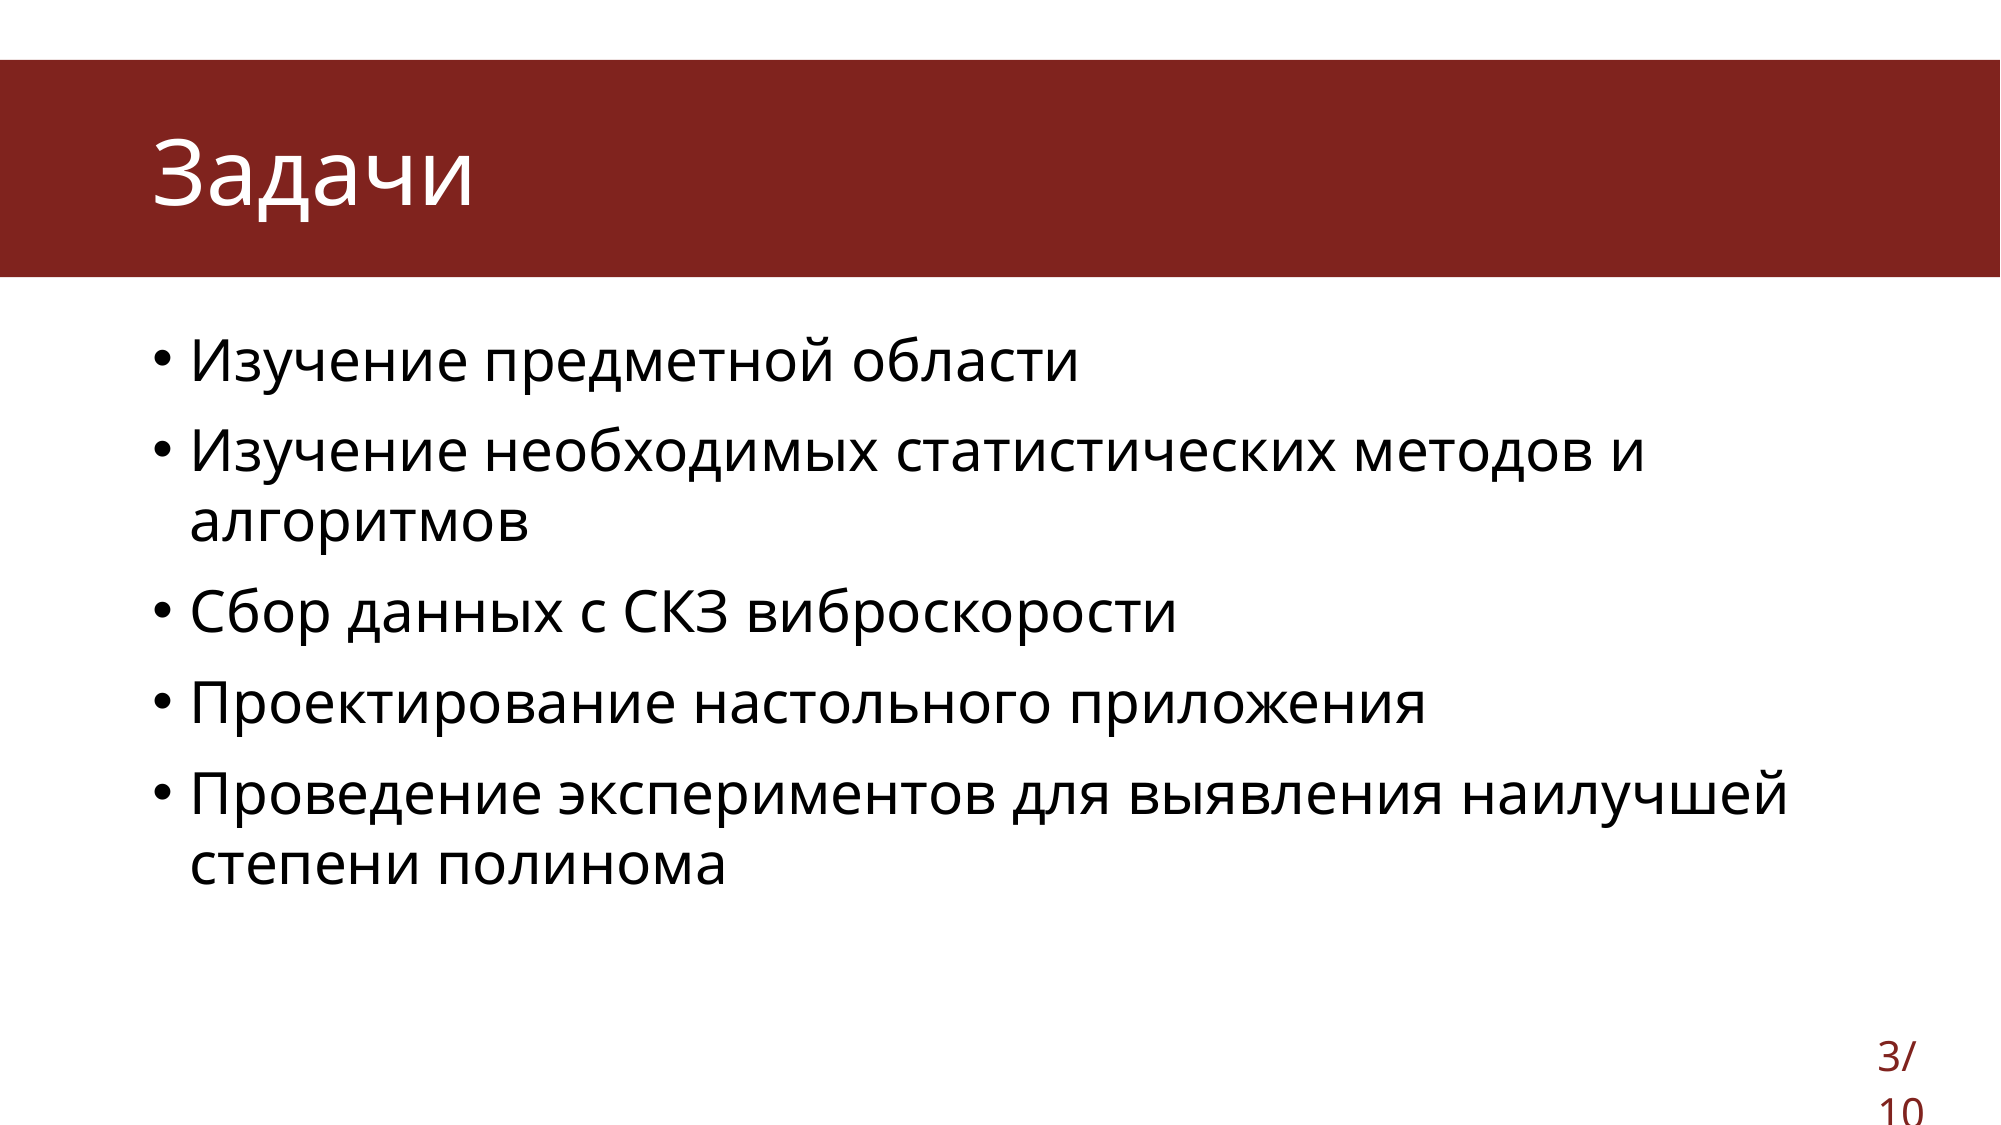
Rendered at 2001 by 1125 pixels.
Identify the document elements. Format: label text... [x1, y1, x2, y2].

list Изучение предметной области Изучение необходимых статистических методов и алгоритмов Сбор данных с СКЗ виброскорости Проектирование настольного приложения Проведение экспериментов для выявления наилучшей степени полинома [137, 315, 1863, 969]
title Задачи [137, 59, 1863, 278]
slide_number 3/10 [1862, 1022, 1975, 1088]
